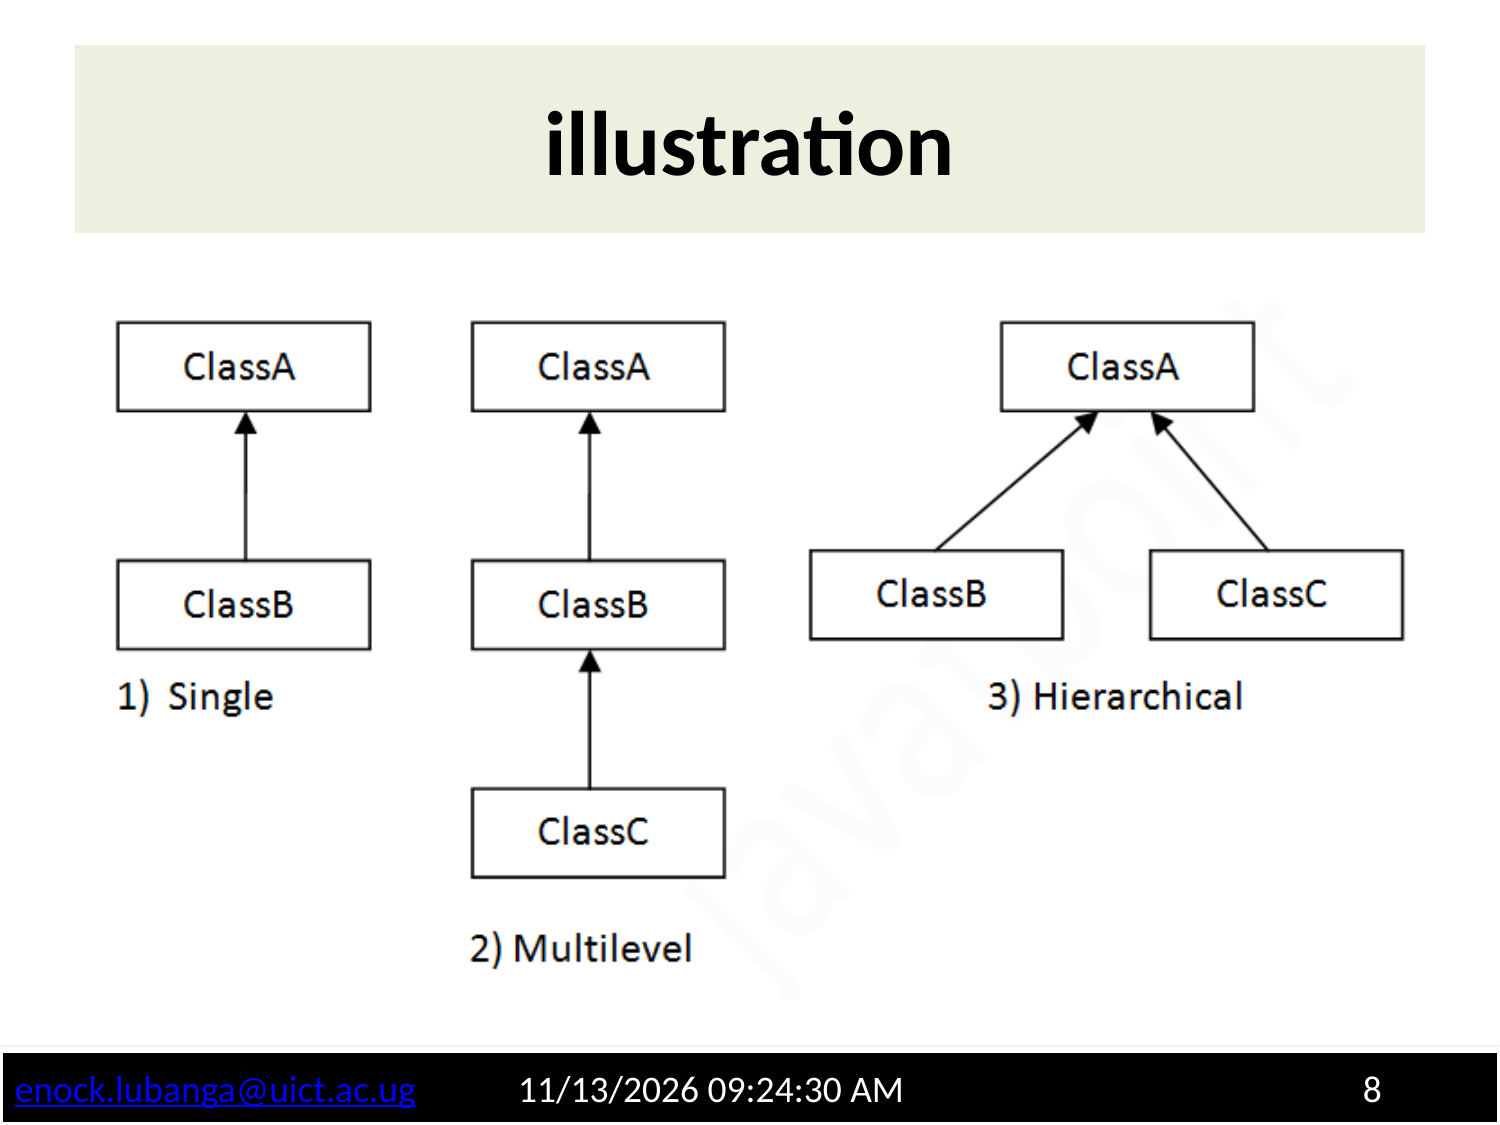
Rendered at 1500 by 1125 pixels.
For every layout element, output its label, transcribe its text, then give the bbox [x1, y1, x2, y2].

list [74, 283, 1426, 1001]
title illustration [75, 45, 1425, 233]
